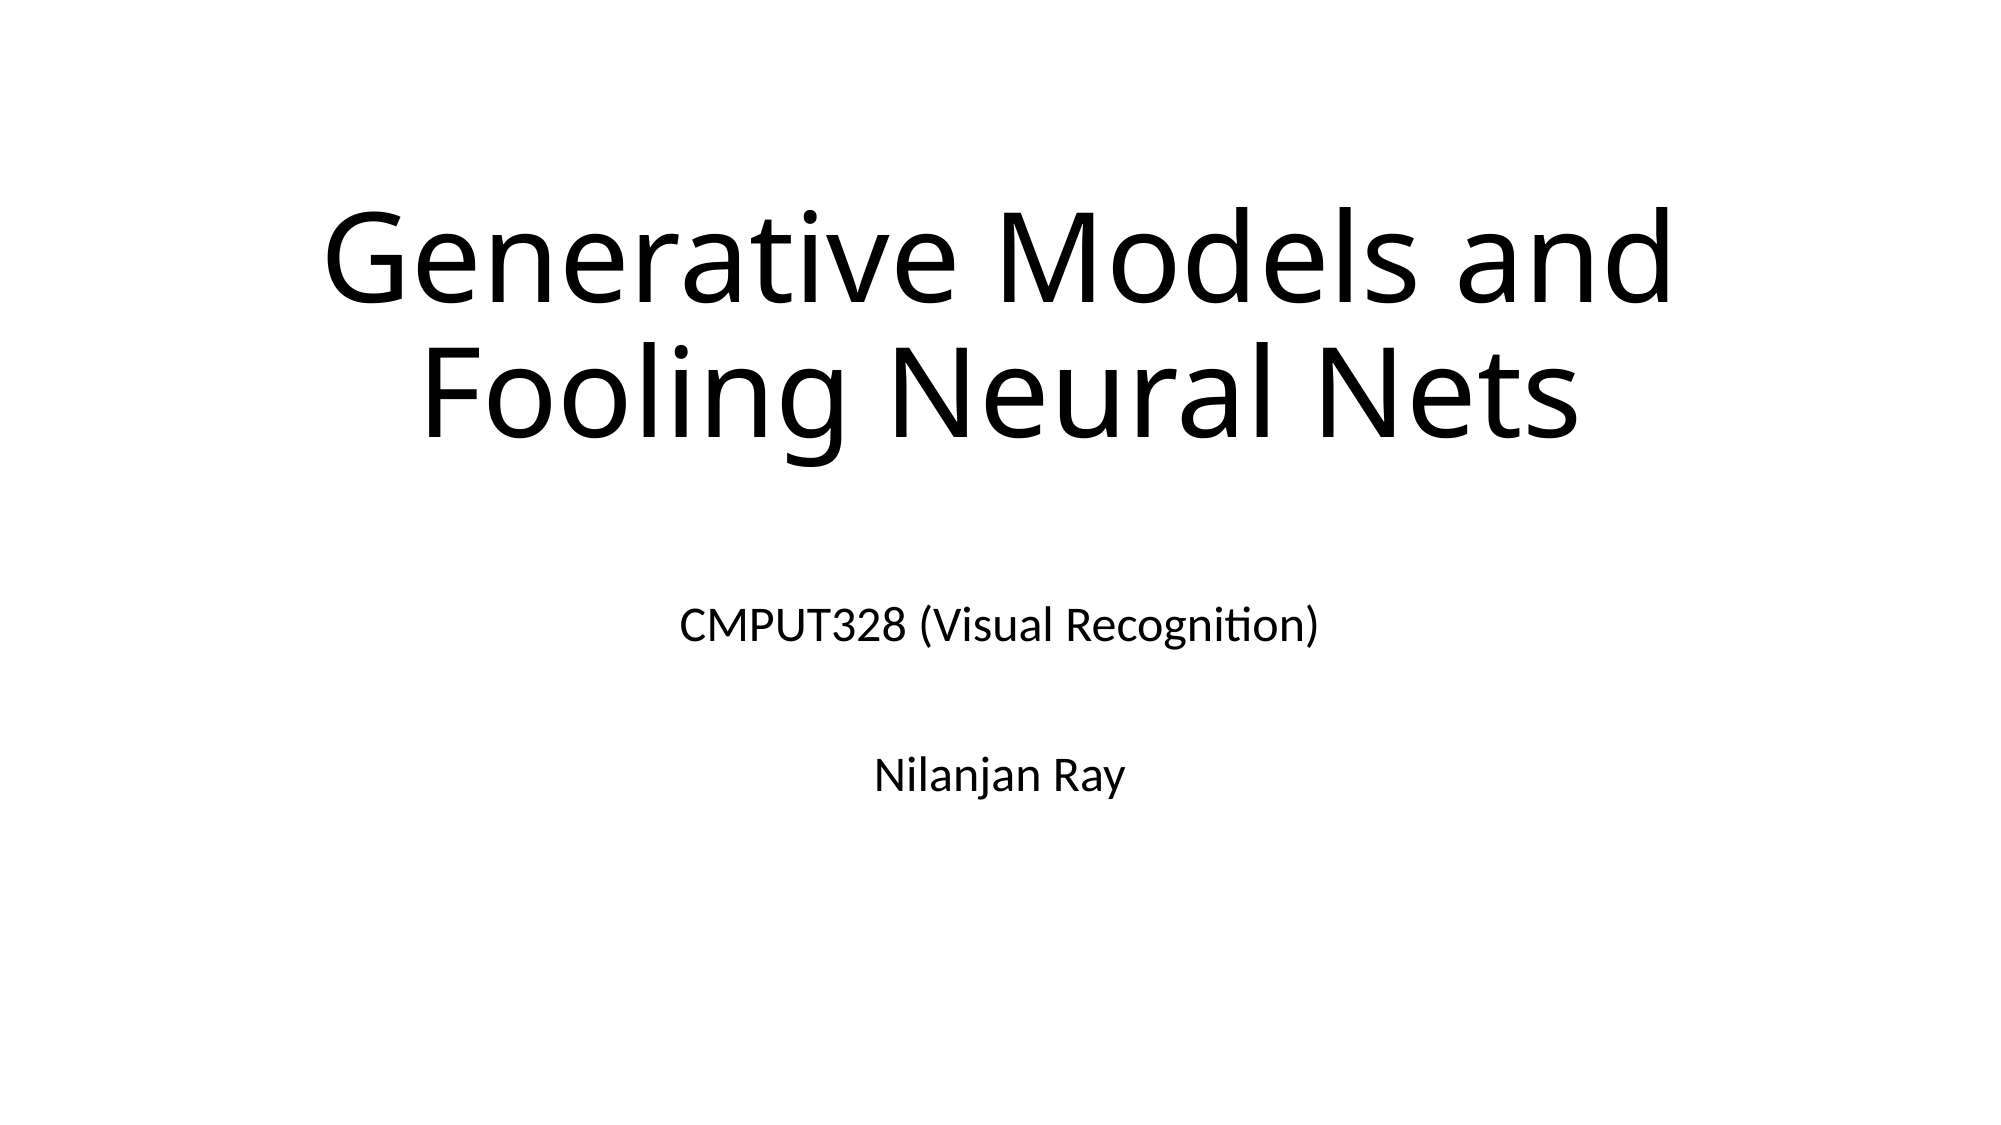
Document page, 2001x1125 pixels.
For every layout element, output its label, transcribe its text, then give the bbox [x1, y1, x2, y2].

title Generative Models and Fooling Neural Nets [249, 184, 1750, 472]
subtitle CMPUT328 (Visual Recognition) Nilanjan Ray [249, 590, 1750, 863]
